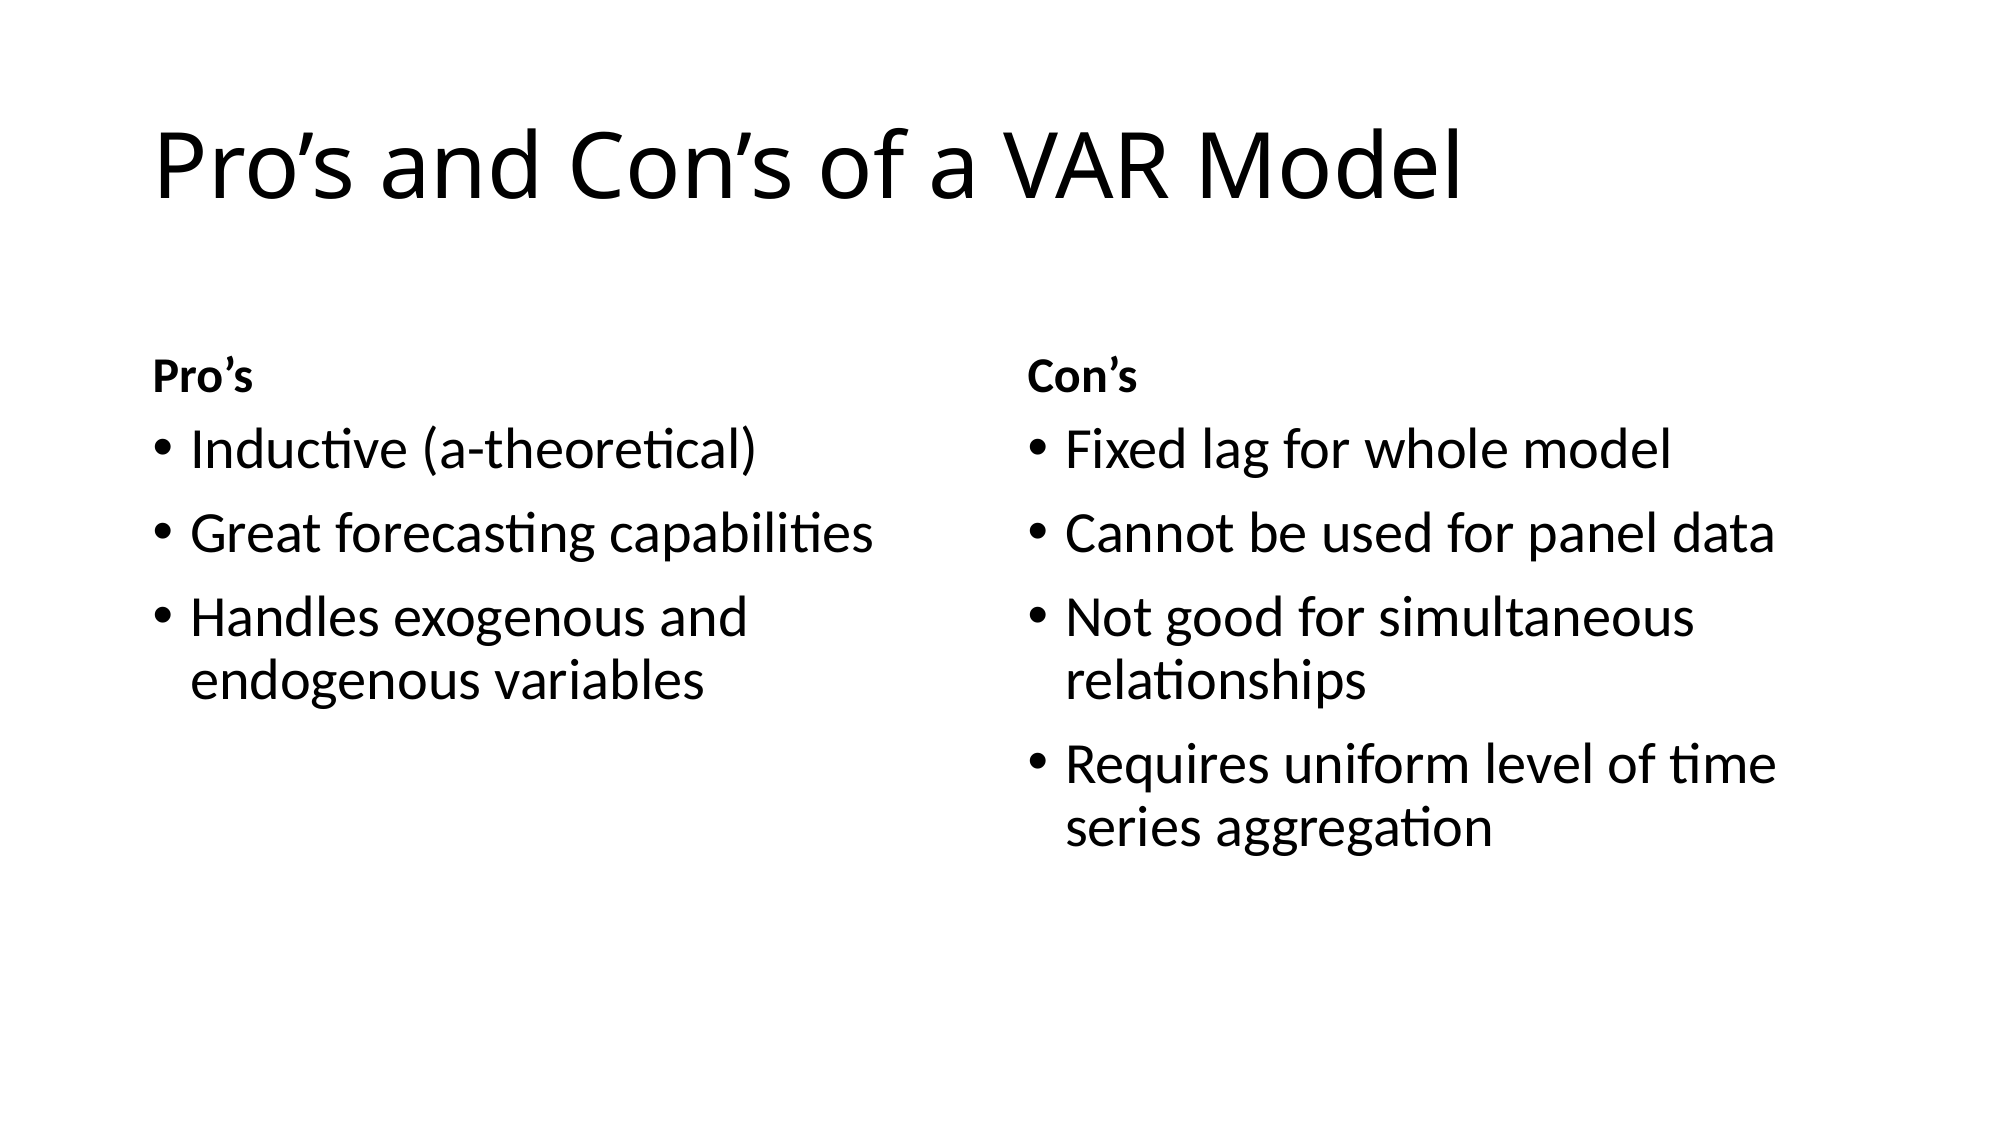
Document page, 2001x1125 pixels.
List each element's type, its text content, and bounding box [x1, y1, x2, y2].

title Pro’s and Con’s of a VAR Model [137, 59, 1863, 278]
list Pro’s [137, 275, 984, 410]
list Con’s [1012, 275, 1863, 410]
list Fixed lag for whole model Cannot be used for panel data Not good for simultaneous relationships Requires uniform level of time series aggregation [1012, 410, 1863, 1016]
list Inductive (a-theoretical) Great forecasting capabilities Handles exogenous and endogenous variables [137, 410, 984, 1016]
